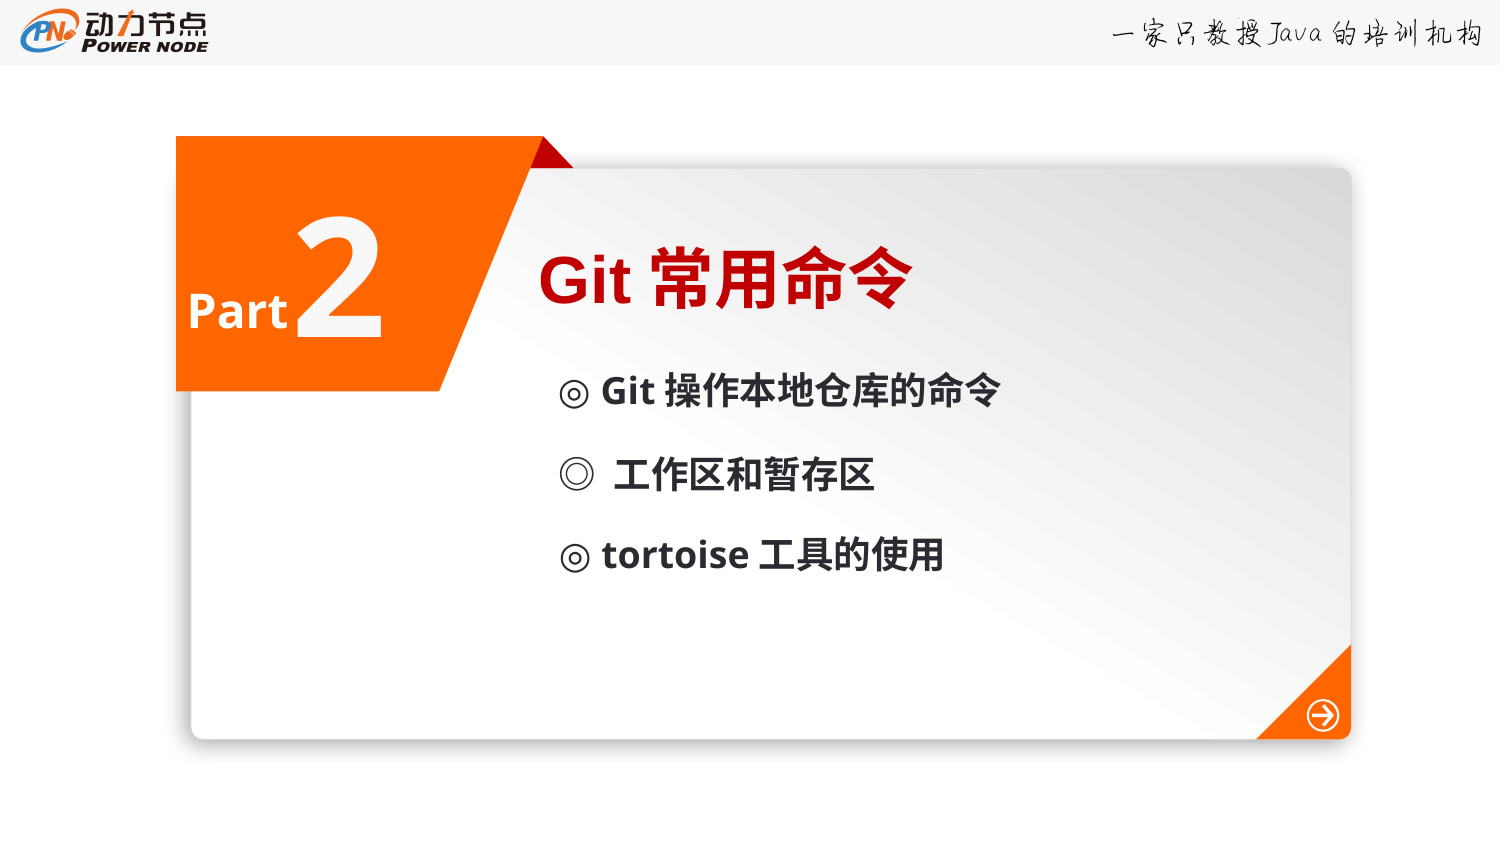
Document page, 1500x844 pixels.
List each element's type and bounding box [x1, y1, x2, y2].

text_box [532, 137, 572, 166]
picture [0, 0, 1500, 844]
text_box [176, 136, 544, 392]
text_box [190, 167, 1352, 740]
